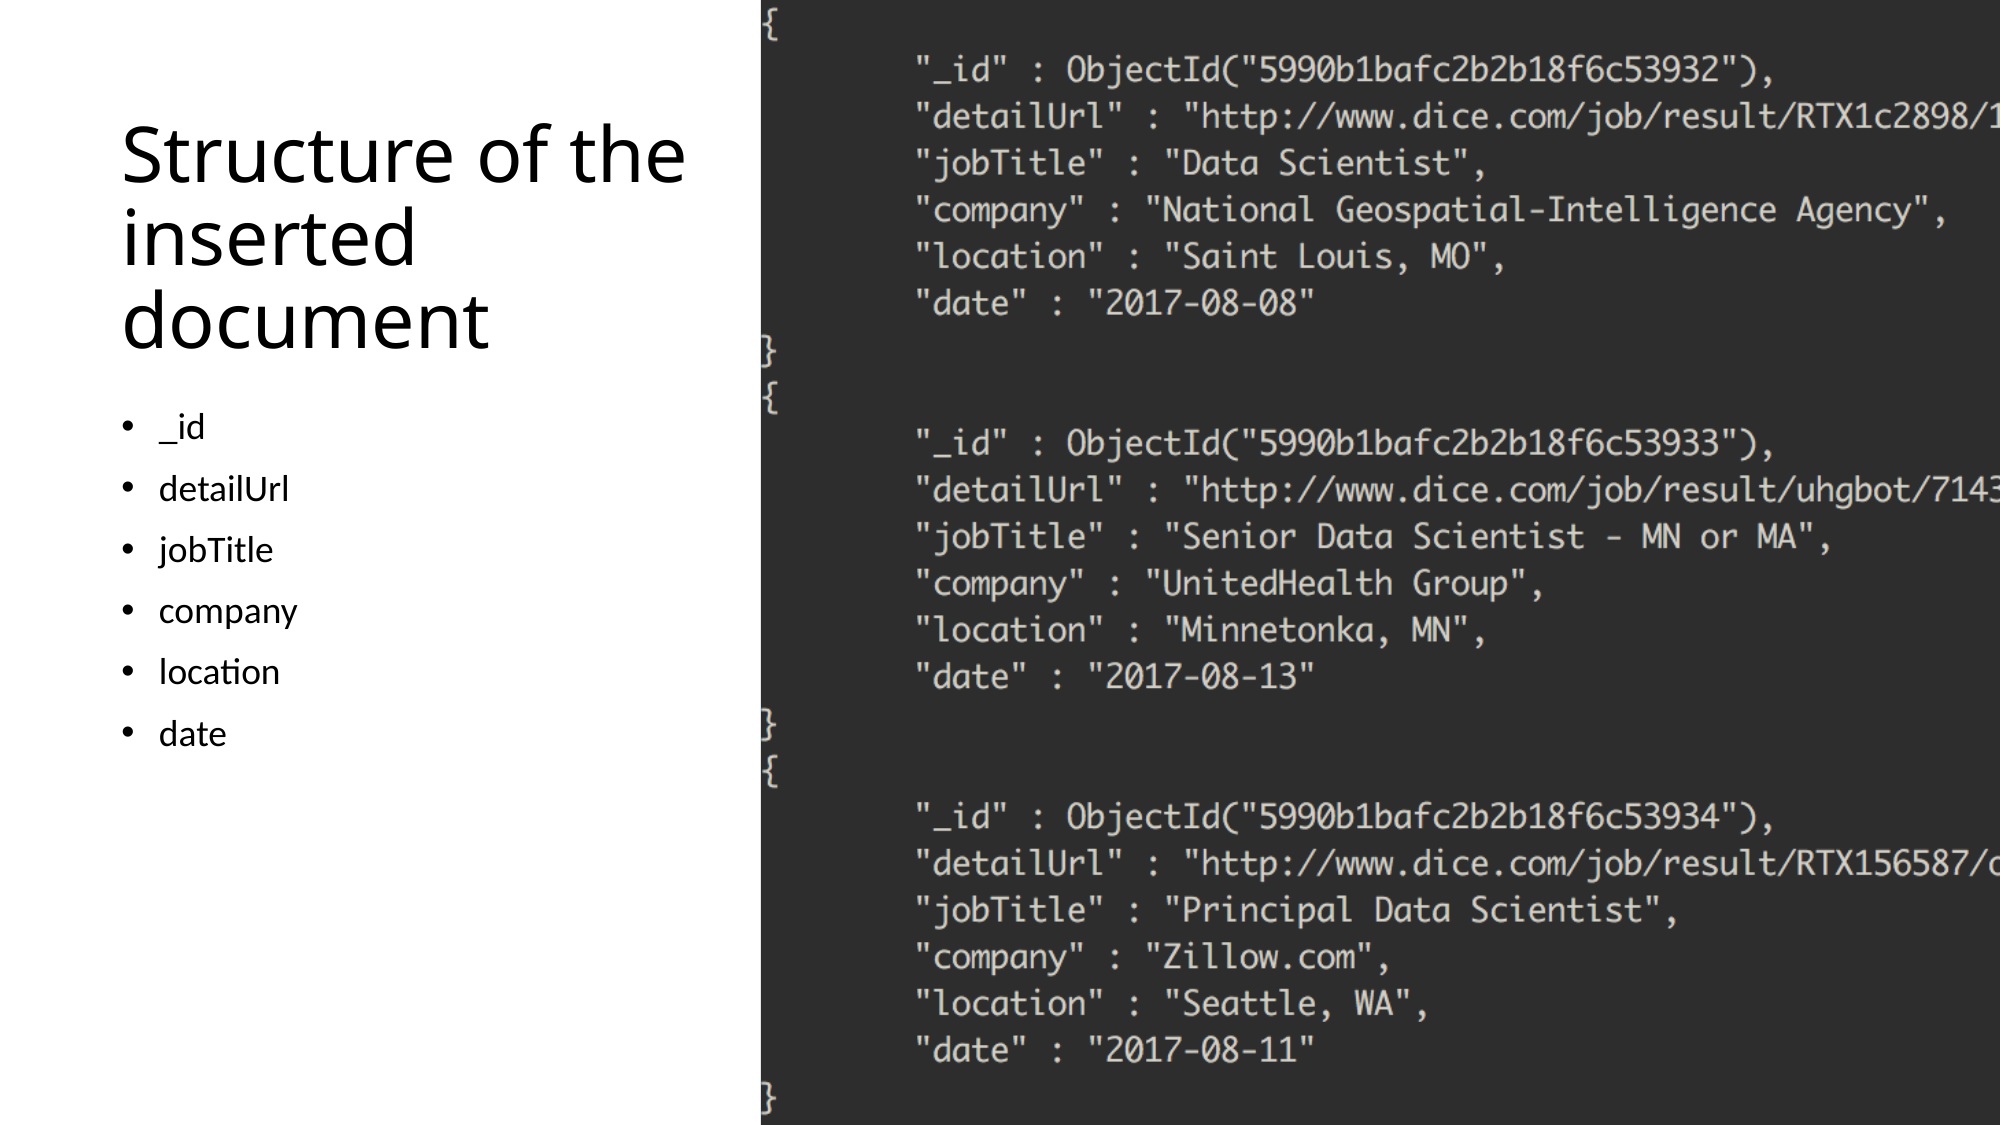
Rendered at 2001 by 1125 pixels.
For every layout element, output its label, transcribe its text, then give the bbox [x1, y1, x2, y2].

list _id detailUrl jobTitle company location date [106, 399, 706, 1021]
picture [760, 0, 2000, 1125]
title Structure of the inserted document [106, 103, 706, 379]
